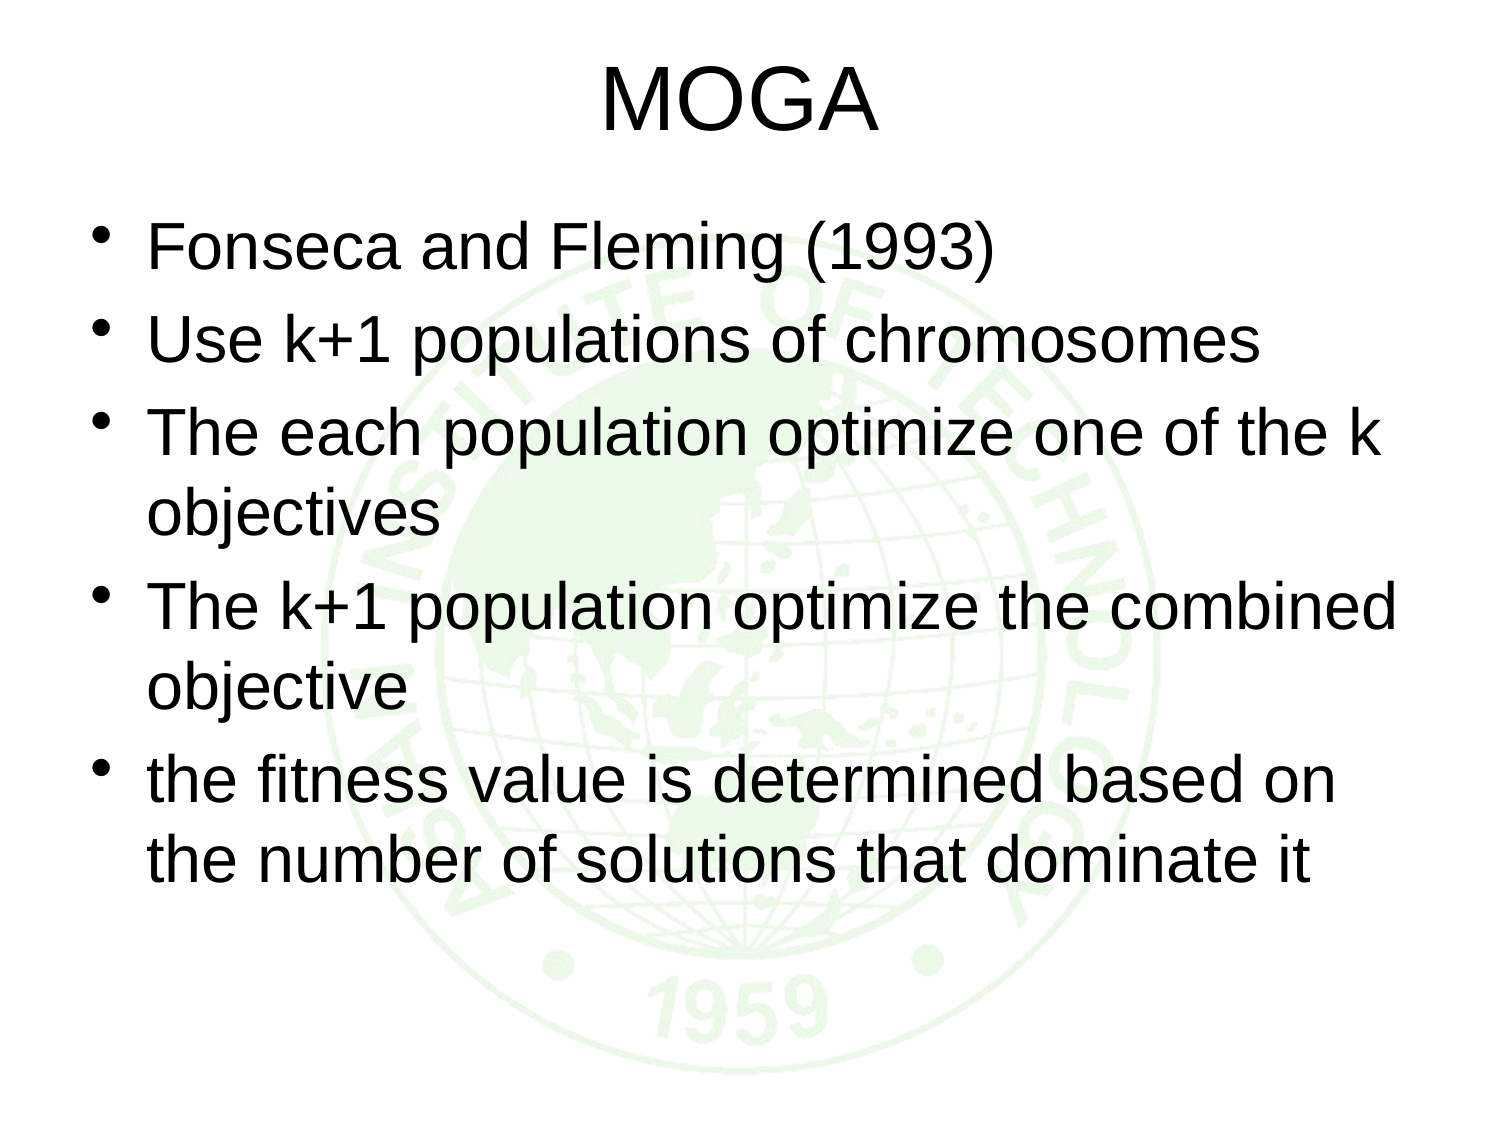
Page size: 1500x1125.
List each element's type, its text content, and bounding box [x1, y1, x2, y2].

title MOGA [74, 0, 1426, 188]
list Fonseca and Fleming (1993) Use k+1 populations of chromosomes The each population optimize one of the k objectives The k+1 population optimize the combined objective the fitness value is determined based on the number of solutions that dominate it [74, 194, 1426, 938]
